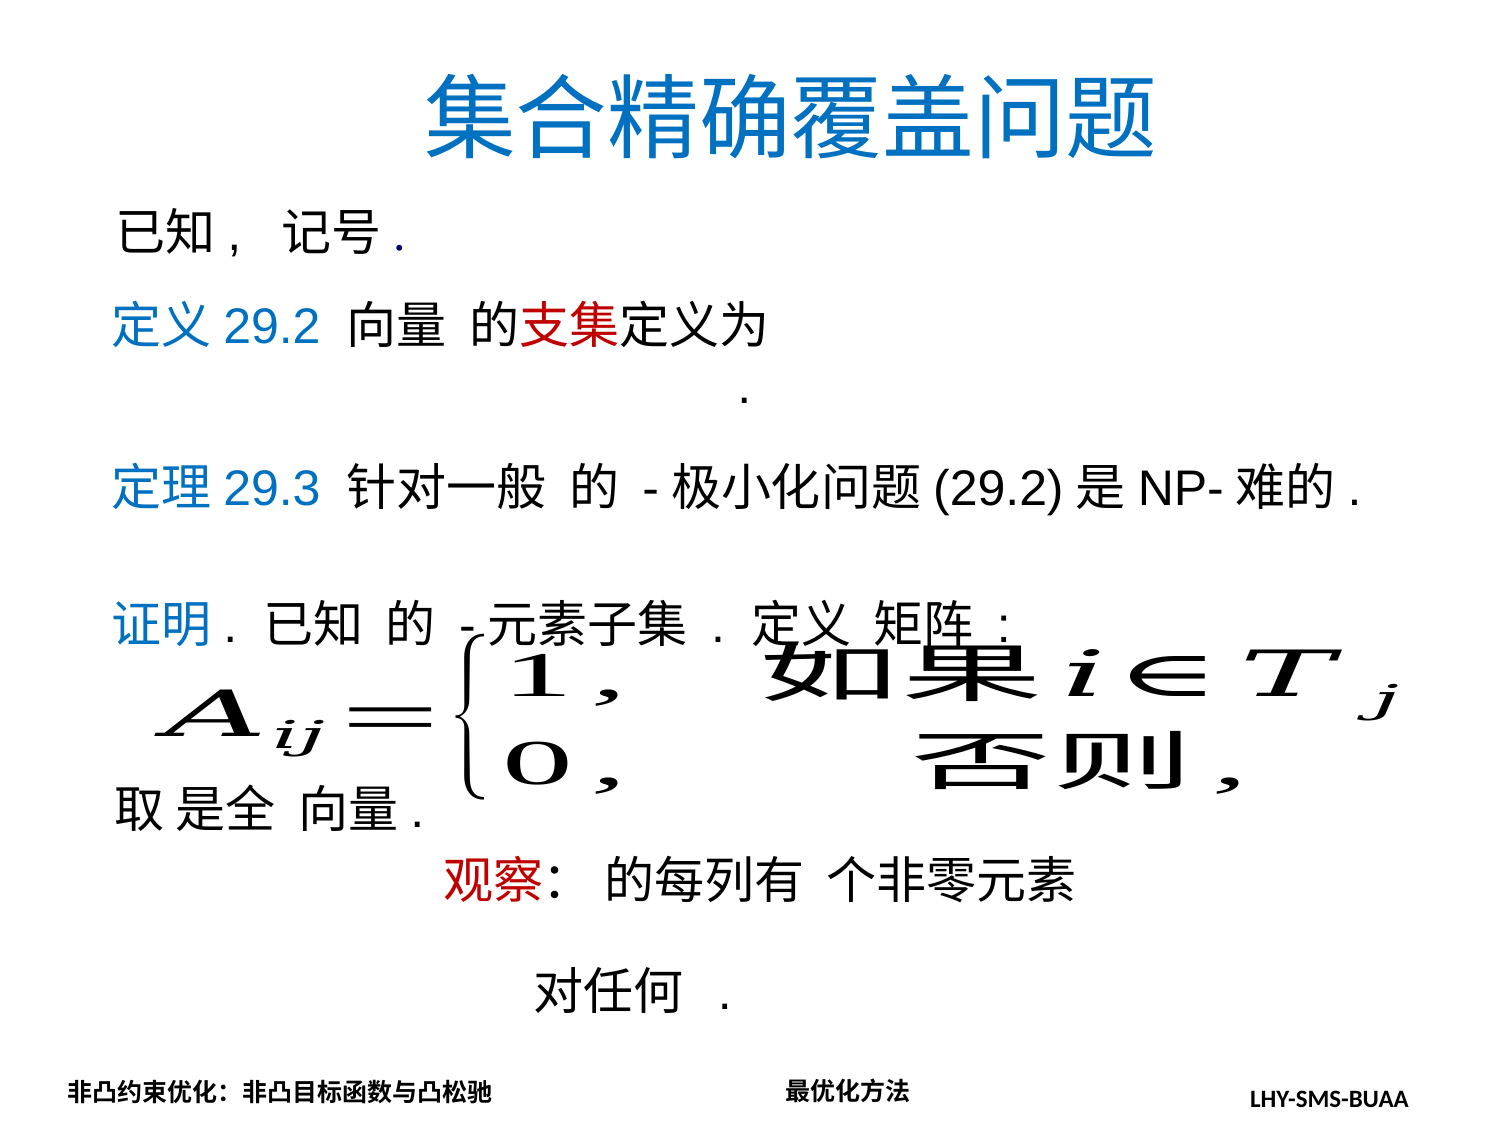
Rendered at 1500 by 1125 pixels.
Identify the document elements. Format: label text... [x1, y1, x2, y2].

text_box 集合精确覆盖问题 [100, 51, 1482, 177]
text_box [96, 584, 1483, 847]
